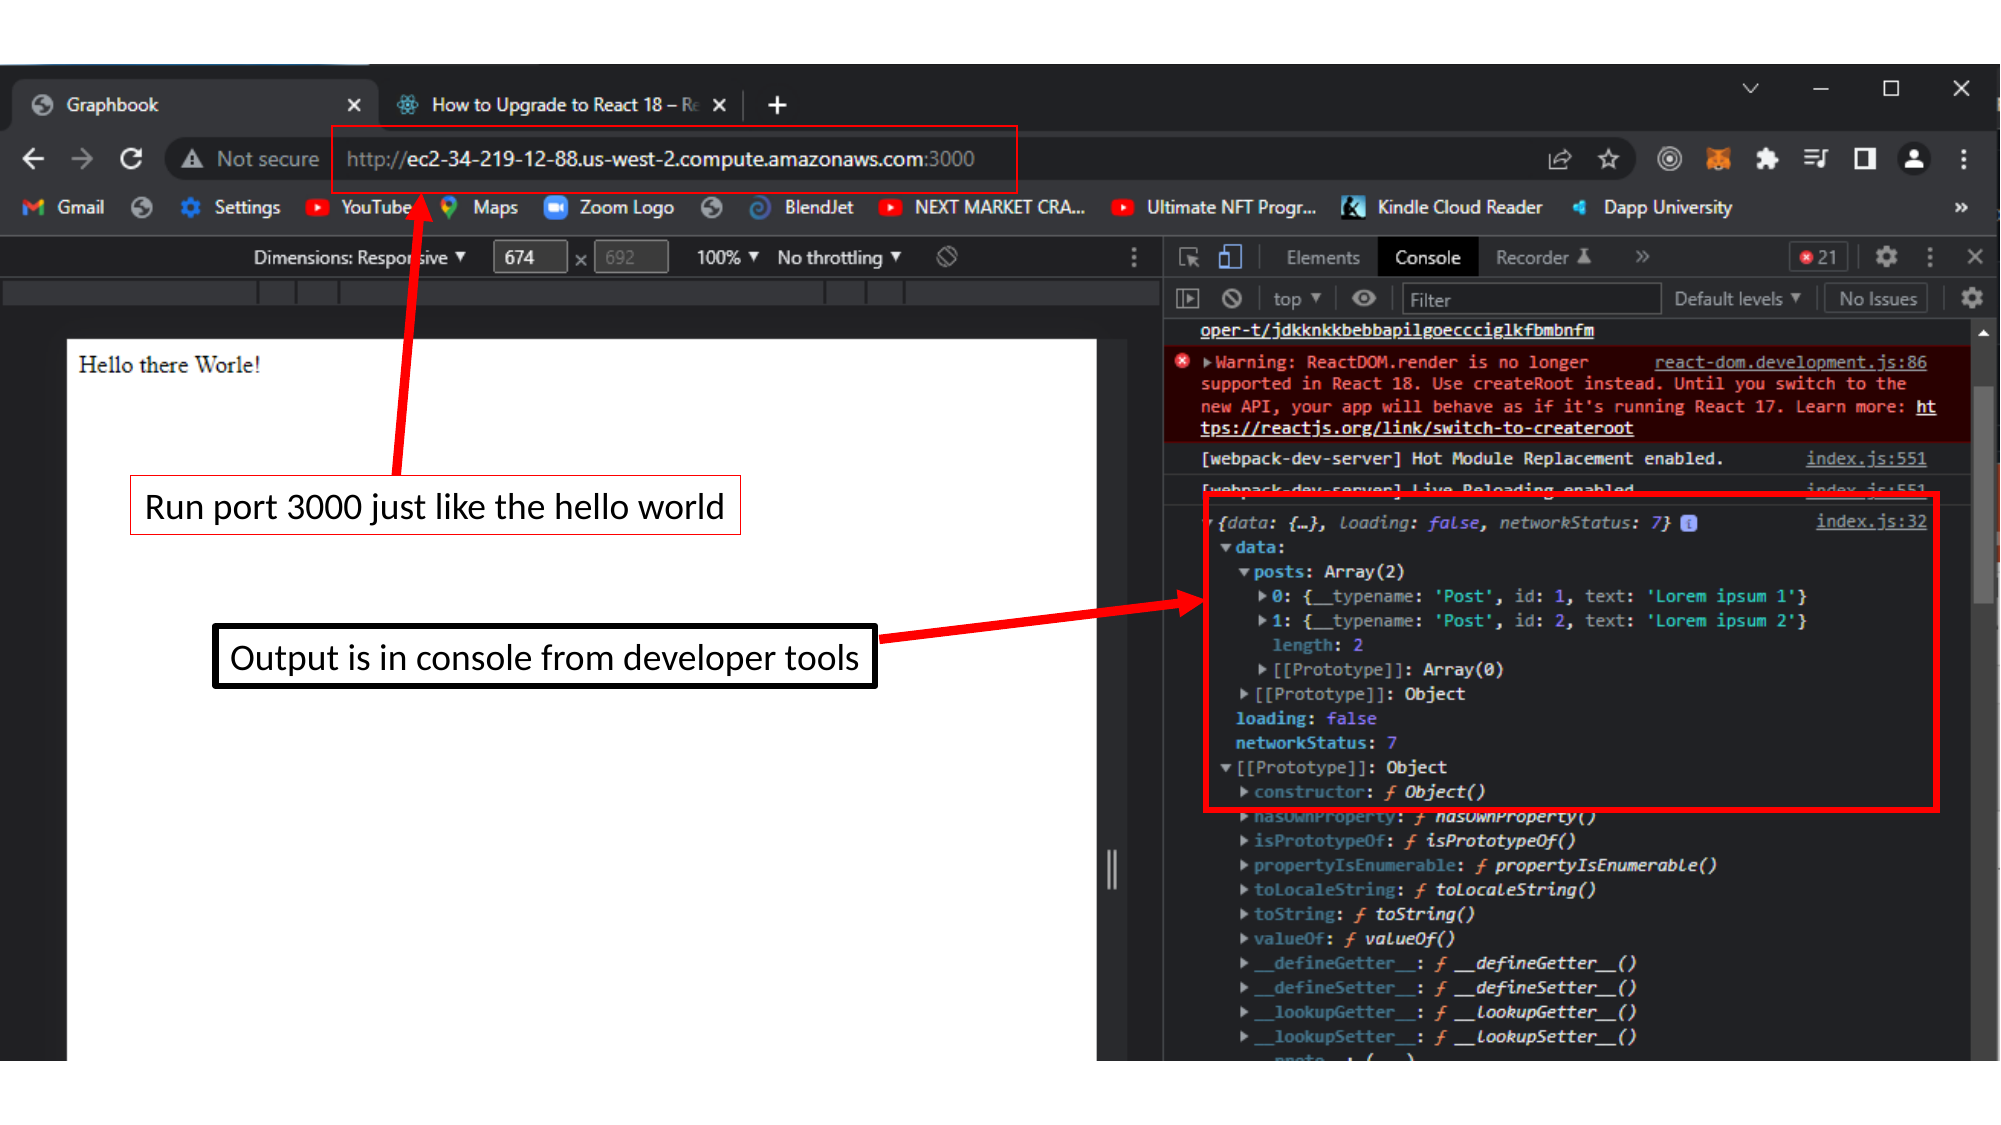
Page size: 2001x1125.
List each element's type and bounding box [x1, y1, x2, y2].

text_box [396, 192, 422, 476]
picture [0, 64, 2000, 1061]
text_box [879, 599, 1207, 640]
